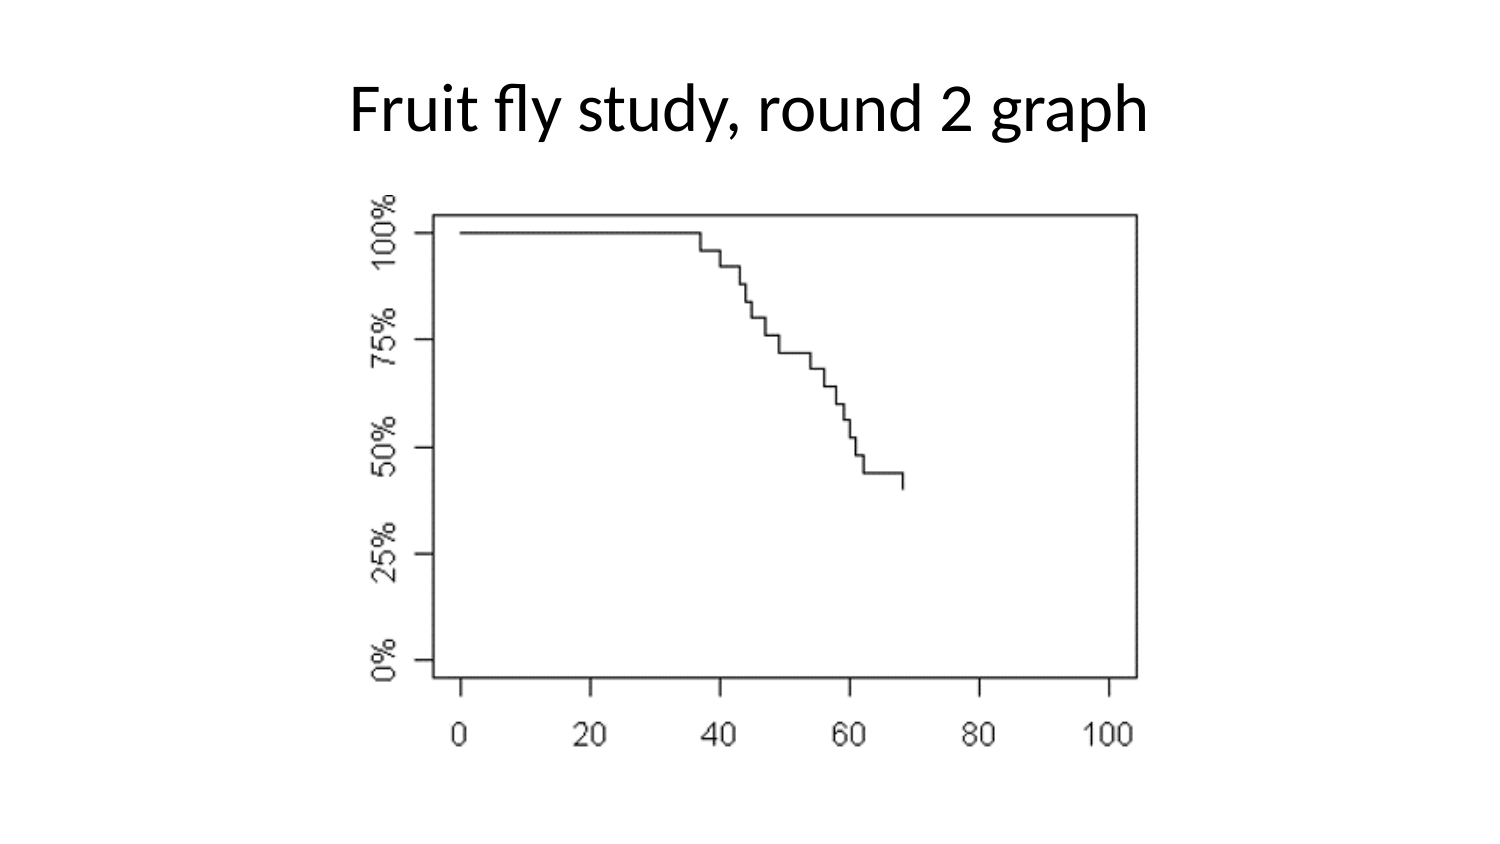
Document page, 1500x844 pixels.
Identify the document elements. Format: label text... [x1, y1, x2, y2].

title Fruit fly study, round 2 graph [75, 33, 1425, 175]
picture [360, 195, 1140, 753]
